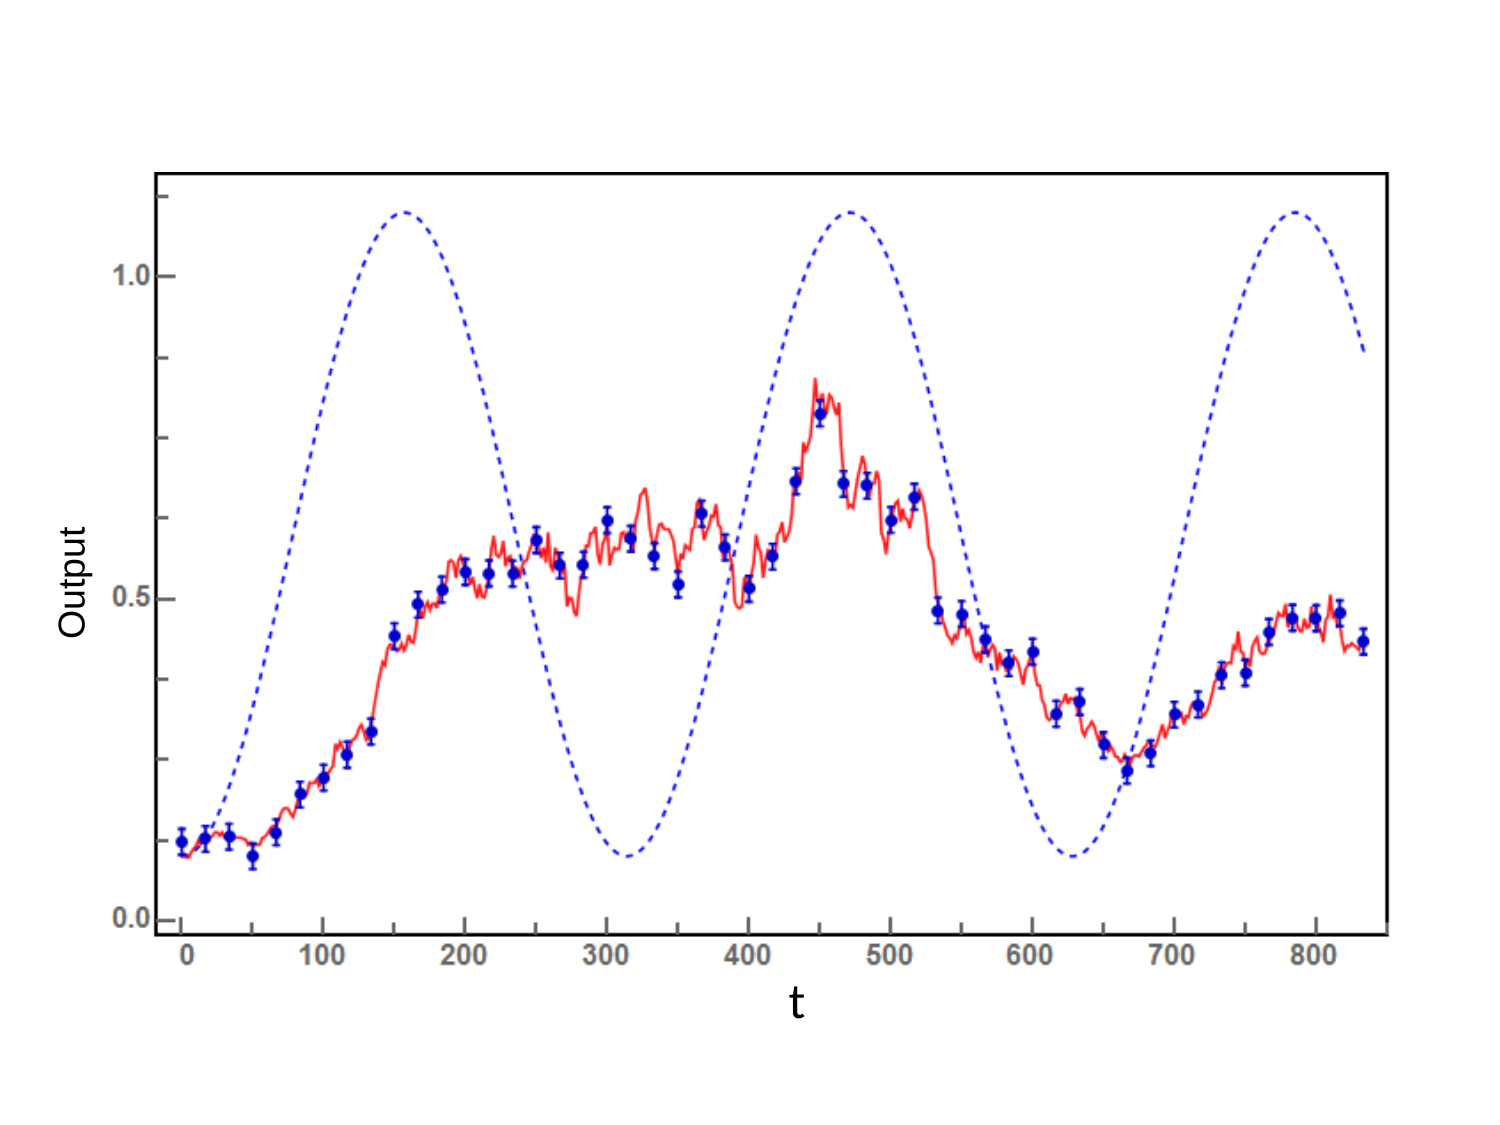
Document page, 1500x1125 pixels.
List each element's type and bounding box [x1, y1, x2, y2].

text_box [17, 136, 1436, 1047]
